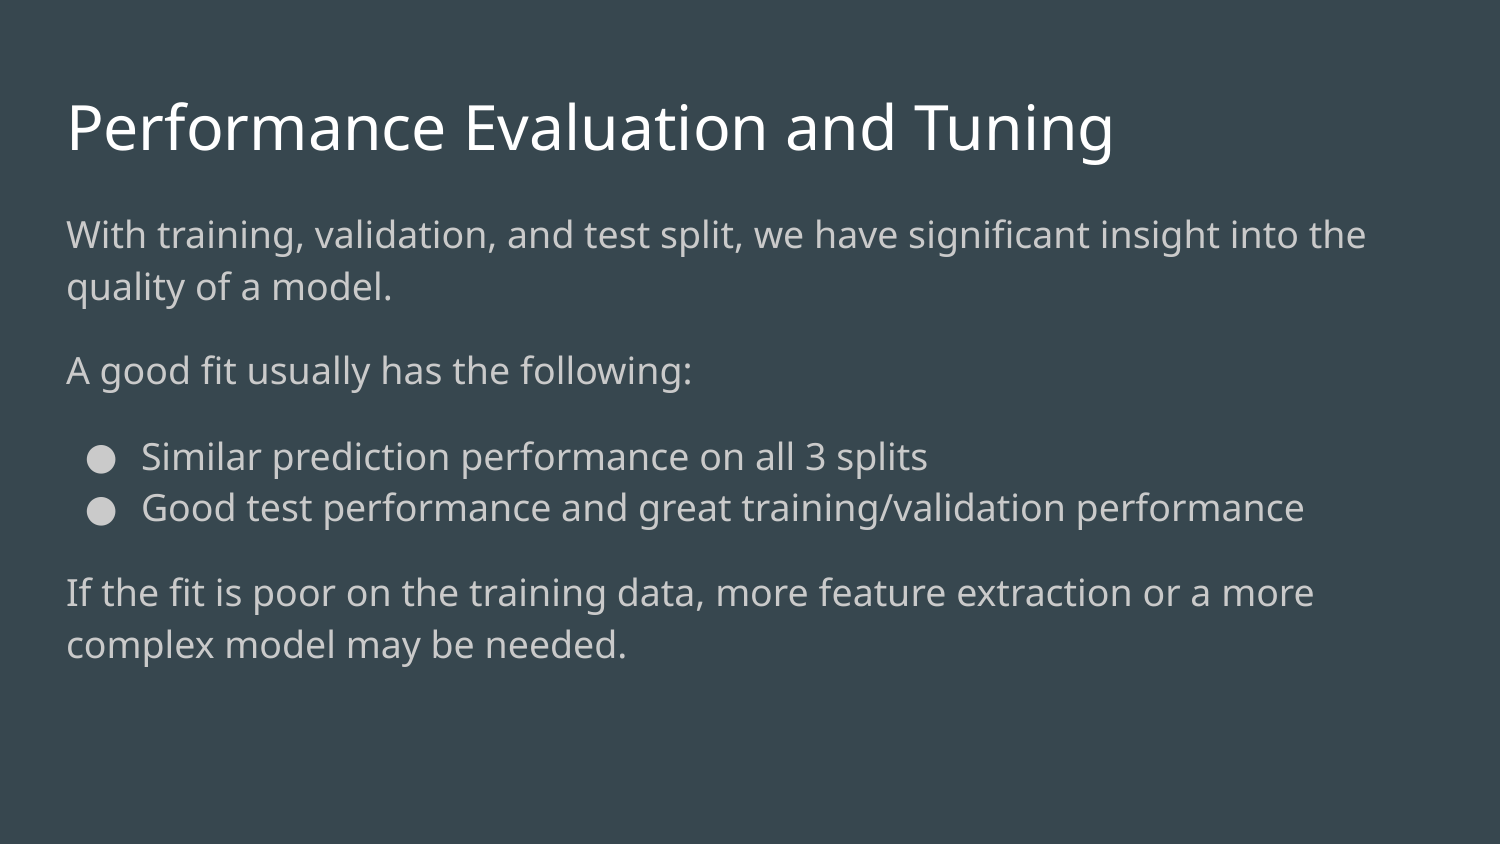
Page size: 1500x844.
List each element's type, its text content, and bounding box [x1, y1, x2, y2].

title Performance Evaluation and Tuning [51, 72, 1449, 167]
list With training, validation, and test split, we have significant insight into the quality of a model. A good fit usually has the following: Similar prediction performance on all 3 splits Good test performance and great training/validation performance If the fit is poor on the training data, more feature extraction or a more complex model may be needed. [51, 189, 1449, 750]
